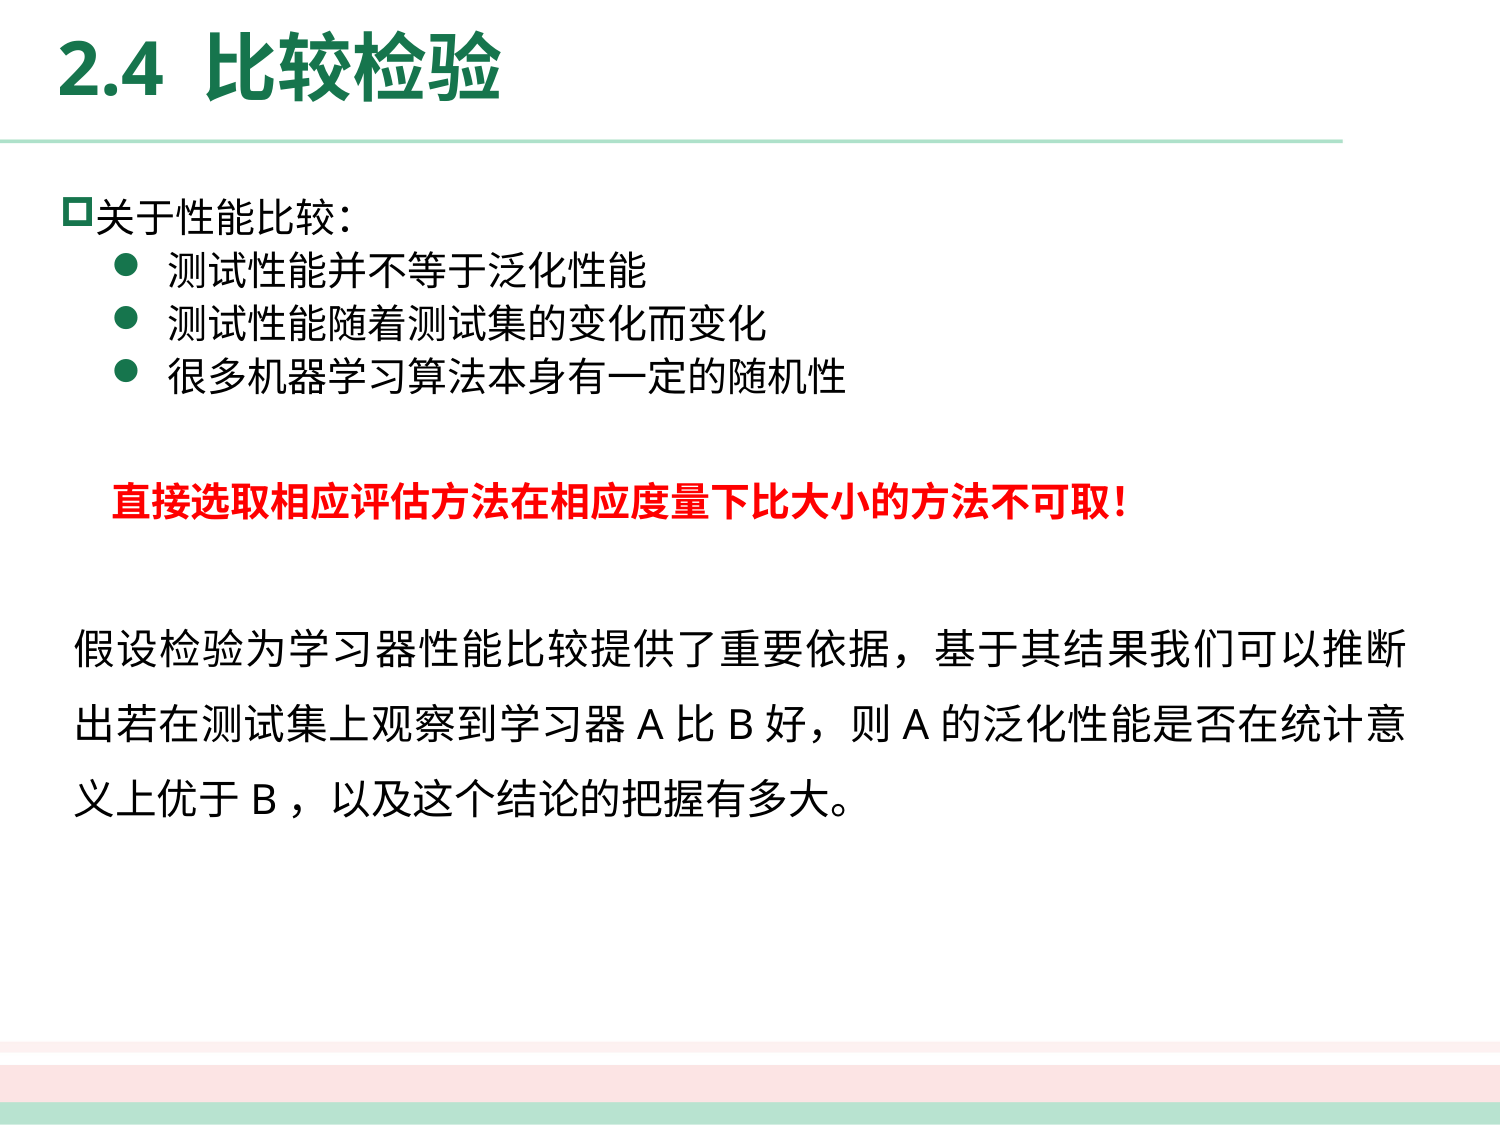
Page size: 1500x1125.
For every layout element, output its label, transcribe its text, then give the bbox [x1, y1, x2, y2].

text_box 假设检验为学习器性能比较提供了重要依据，基于其结果我们可以推断出若在测试集上观察到学习器A比B好，则A的泛化性能是否在统计意义上优于B，以及这个结论的把握有多大。 [58, 589, 1422, 866]
picture [0, 0, 1500, 1125]
title 2.4 比较检验 [42, 7, 1337, 135]
list 关于性能比较： 测试性能并不等于泛化性能 测试性能随着测试集的变化而变化 很多机器学习算法本身有一定的随机性 直接选取相应评估方法在相应度量下比大小的方法不可取！ [44, 190, 1459, 534]
